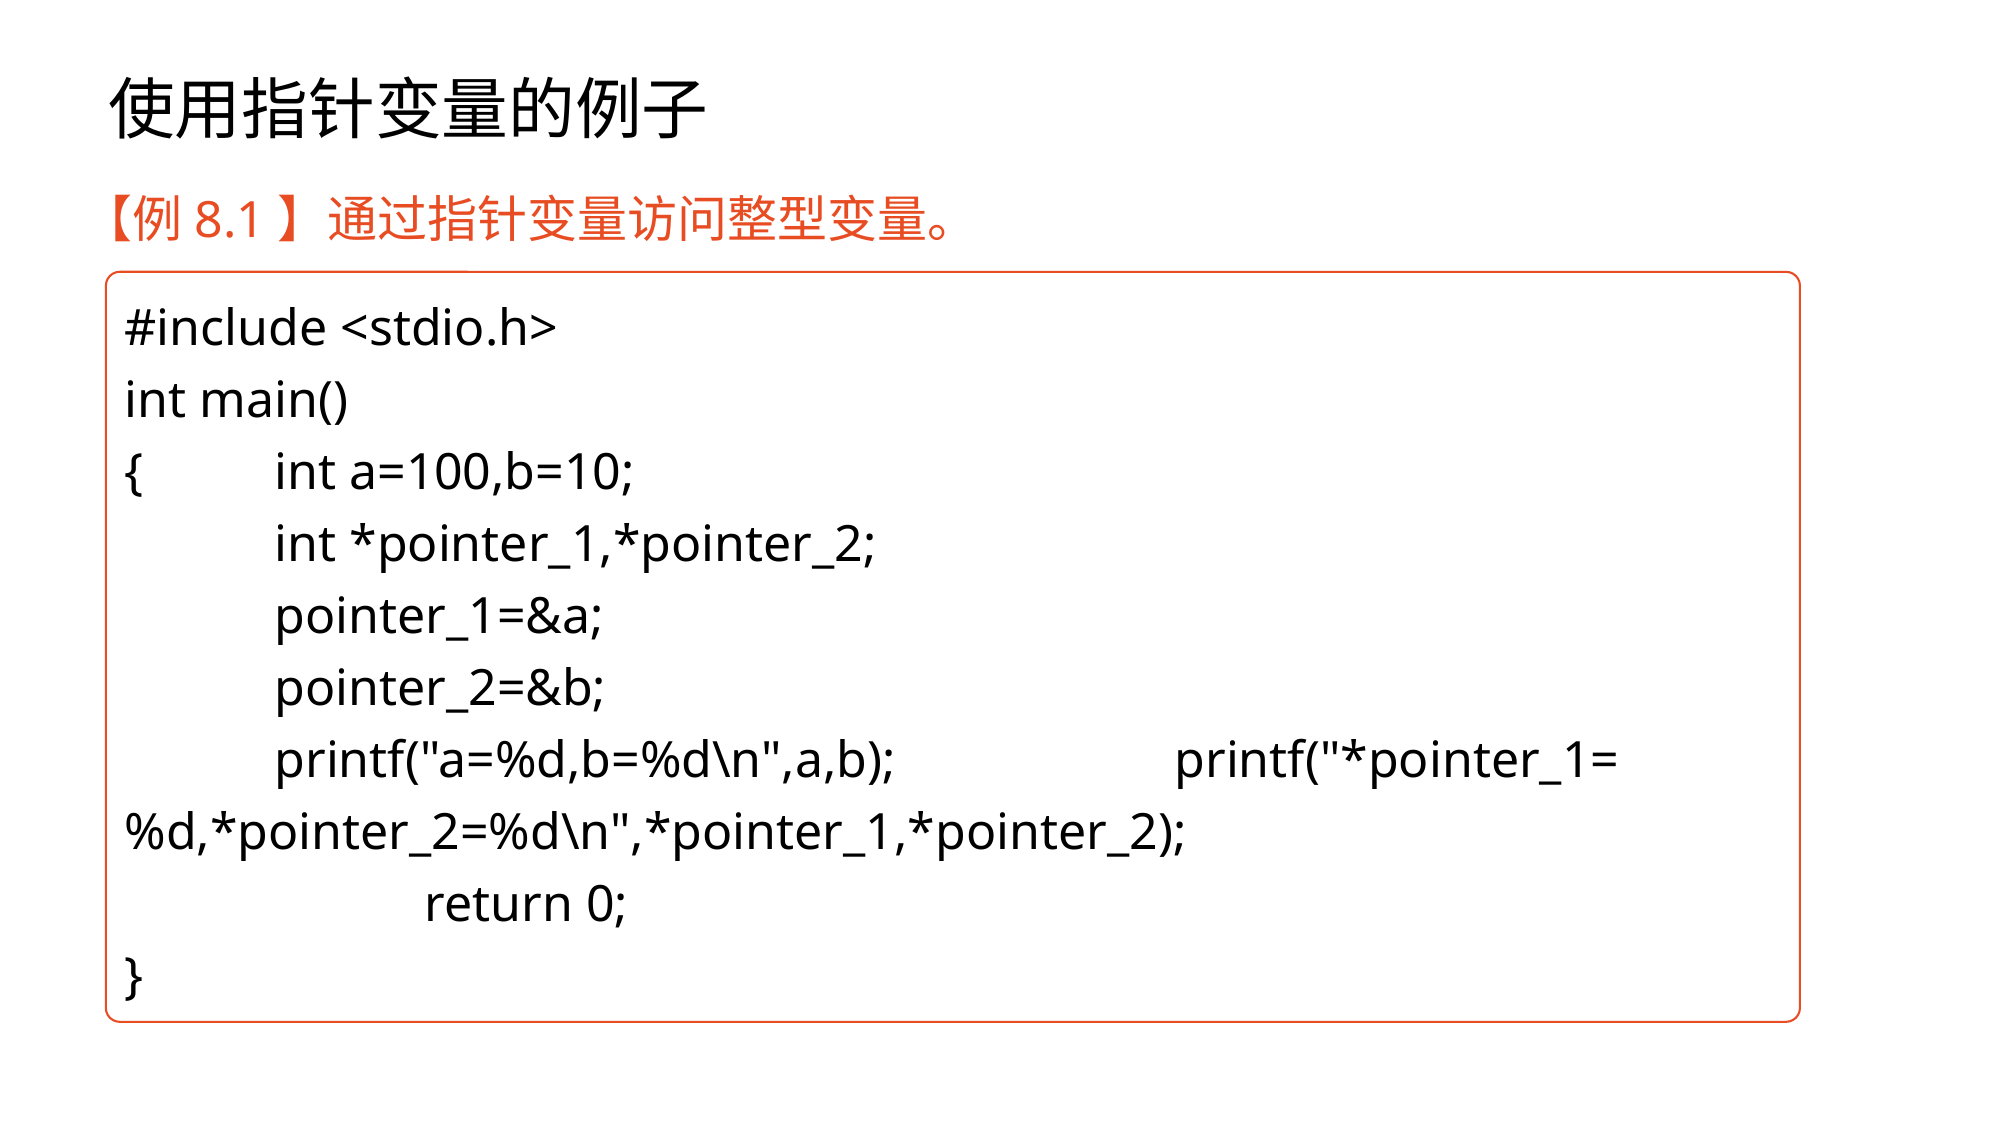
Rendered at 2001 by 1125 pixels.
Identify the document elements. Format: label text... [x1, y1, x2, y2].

text_box #include <stdio.h> int main() { int a=100,b=10; int *pointer_1,*pointer_2; pointer_1=&a; pointer_2=&b; printf("a=%d,b=%d\n",a,b); printf("*pointer_1=%d,*pointer_2=%d\n",*pointer_1,*pointer_2); return 0; } [104, 270, 1801, 1023]
title 使用指针变量的例子 [93, 2, 1819, 168]
list 【例8.1】通过指针变量访问整型变量。 [67, 168, 1868, 256]
